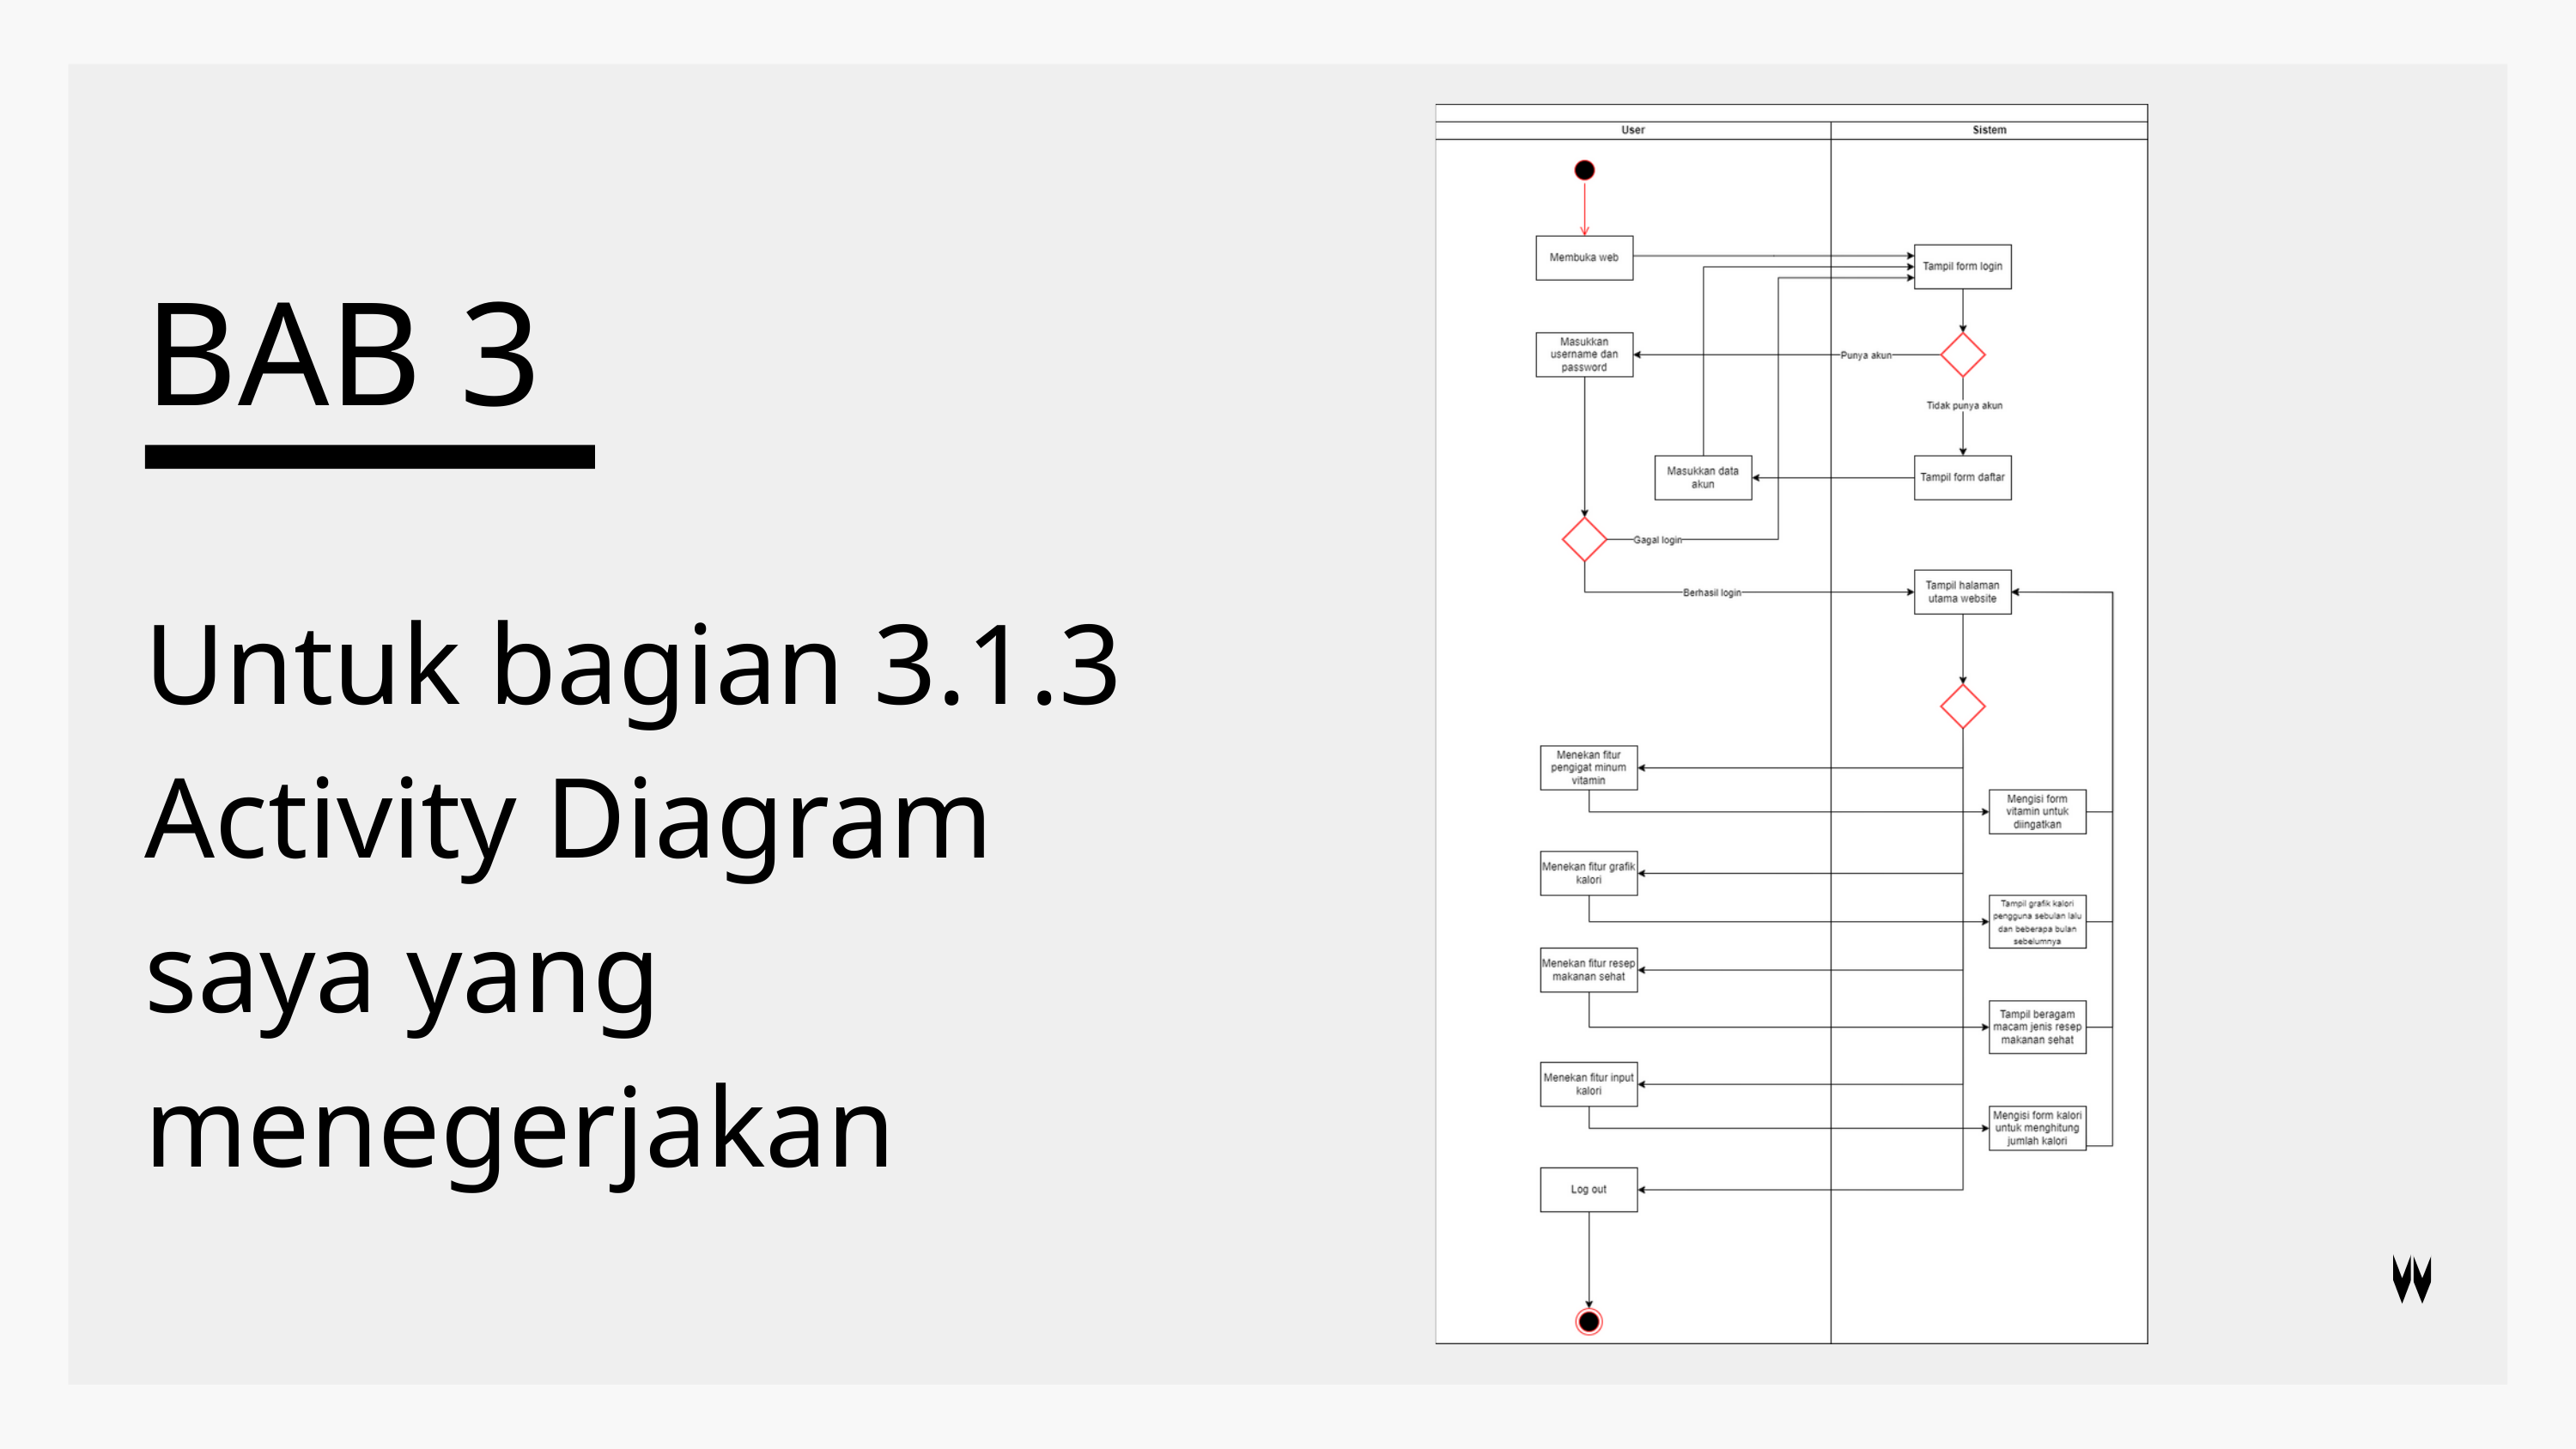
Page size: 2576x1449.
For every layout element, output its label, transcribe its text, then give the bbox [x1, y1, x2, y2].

text_box BAB 3 [144, 276, 1124, 571]
text_box [1435, 104, 2148, 1344]
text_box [2393, 1253, 2432, 1304]
text_box [68, 64, 2508, 1385]
text_box Untuk bagian 3.1.3 Activity Diagram saya yang menegerjakan [144, 571, 1224, 1190]
